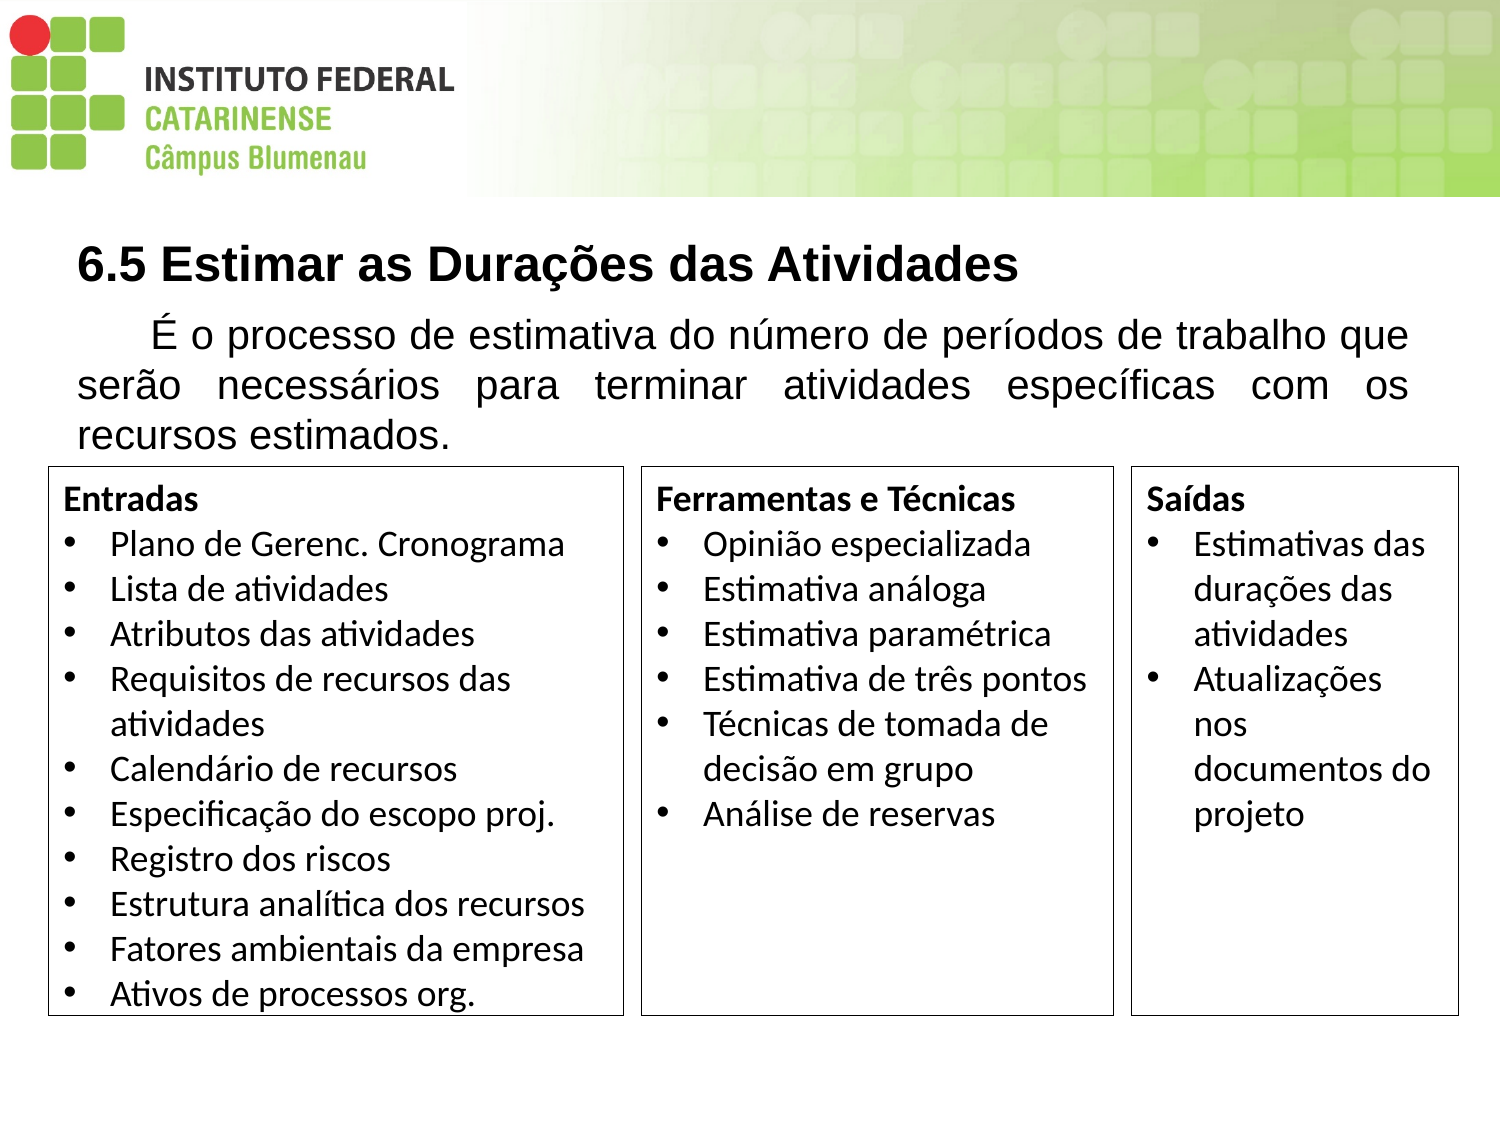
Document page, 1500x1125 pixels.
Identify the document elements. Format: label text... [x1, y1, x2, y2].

text_box Entradas Plano de Gerenc. Cronograma Lista de atividades Atributos das atividades Requisitos de recursos das atividades Calendário de recursos Especificação do escopo proj. Registro dos riscos Estrutura analítica dos recursos Fatores ambientais da empresa Ativos de processos org. [48, 466, 624, 1016]
text_box Ferramentas e Técnicas Opinião especializada Estimativa análoga Estimativa paramétrica Estimativa de três pontos Técnicas de tomada de decisão em grupo Análise de reservas [641, 466, 1114, 1016]
text_box Saídas Estimativas das durações das atividades Atualizações nos documentos do projeto [1131, 466, 1459, 1016]
picture [0, 0, 1500, 197]
text_box 6.5 Estimar as Durações das Atividades [62, 224, 699, 300]
text_box É o processo de estimativa do número de períodos de trabalho que serão necessários para terminar atividades específicas com os recursos estimados. [62, 299, 1425, 465]
